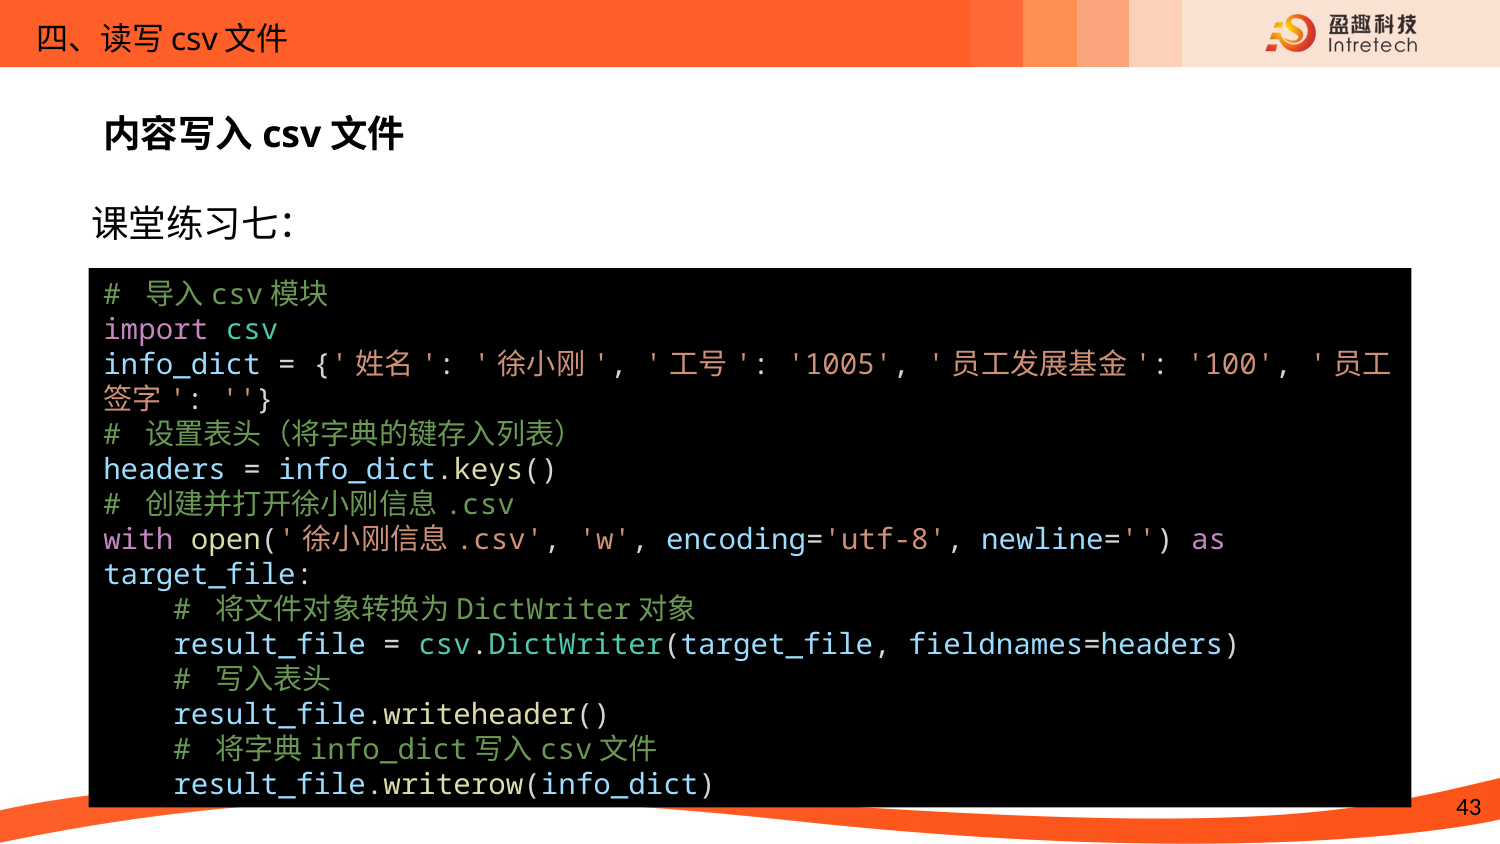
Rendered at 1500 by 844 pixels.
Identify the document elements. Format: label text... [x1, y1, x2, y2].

text_box # 导入csv模块 import csv info_dict = {'姓名': '徐小刚', '工号': '1005', '员工发展基金': '100', '员工签字': ''} # 设置表头（将字典的键存入列表） headers = info_dict.keys() # 创建并打开徐小刚信息.csv with open('徐小刚信息.csv', 'w', encoding='utf-8', newline='') as target_file: # 将文件对象转换为DictWriter对象 result_file = csv.DictWriter(target_file, fieldnames=headers) # 写入表头 result_file.writeheader() # 将字典info_dict写入csv文件 result_file.writerow(info_dict) [88, 268, 1412, 808]
picture [0, 0, 1500, 844]
text_box 课堂练习七： [89, 199, 318, 245]
list 四、读写csv文件 [21, 10, 1088, 65]
text_box 内容写入csv文件 [88, 102, 1329, 163]
